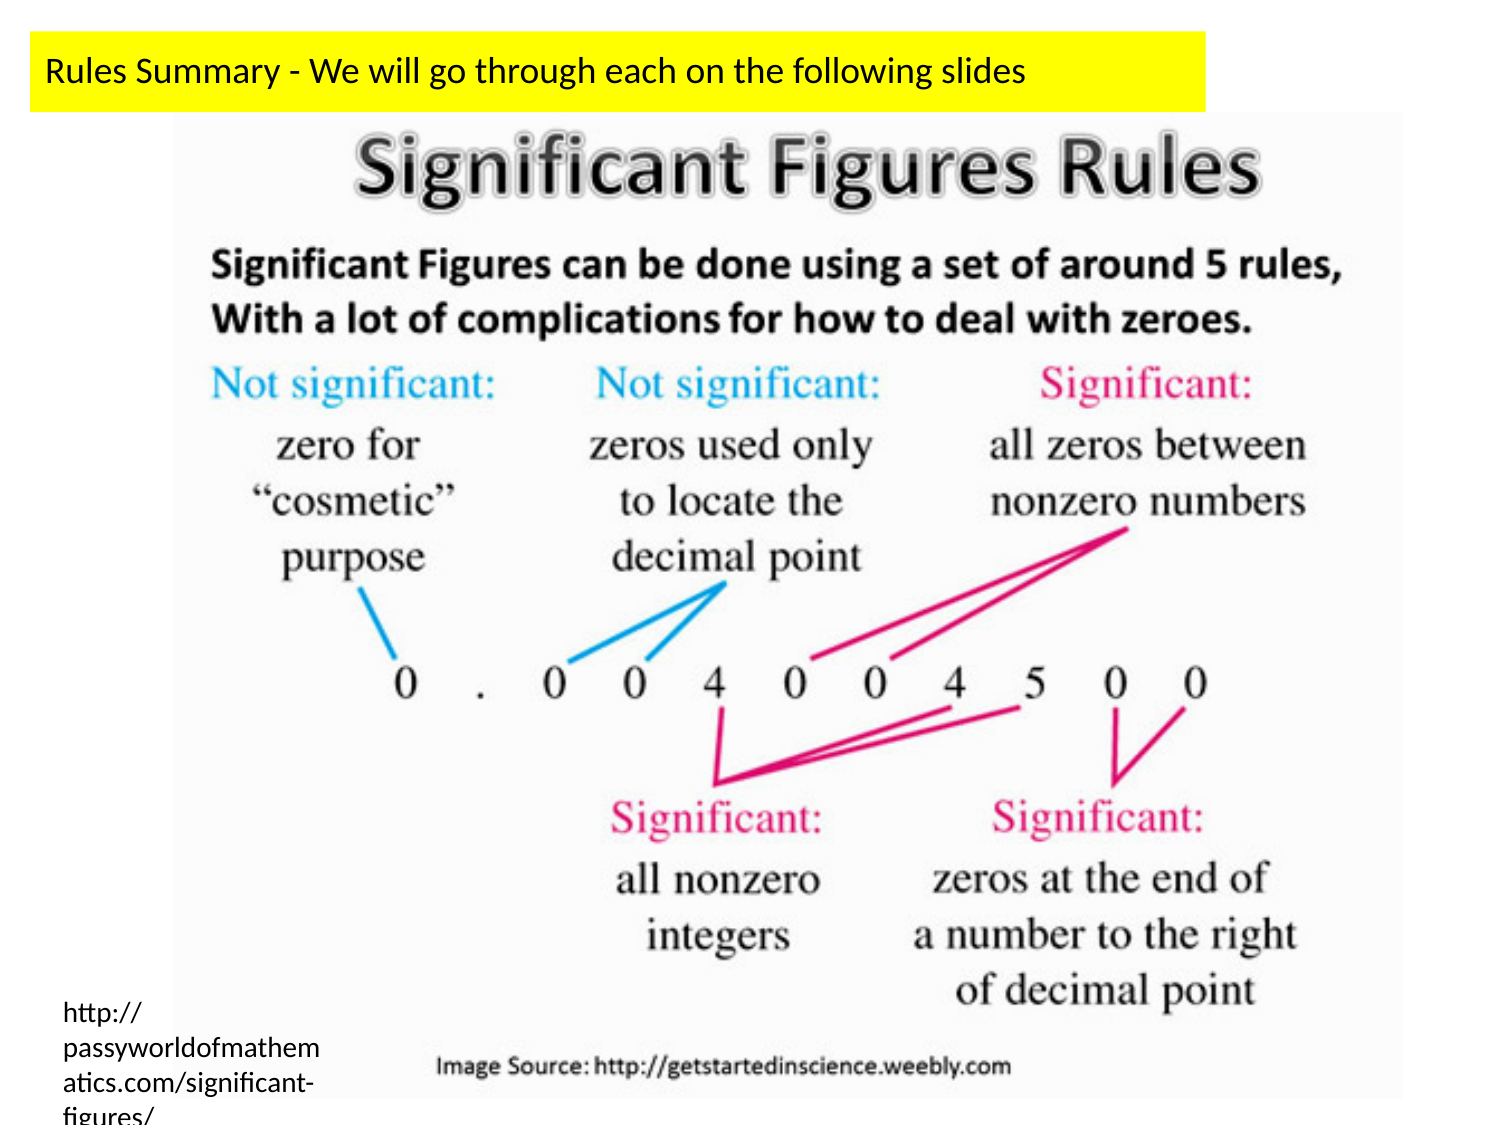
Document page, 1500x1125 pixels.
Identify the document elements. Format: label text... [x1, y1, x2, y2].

picture [173, 111, 1402, 1099]
text_box http://passyworldofmathematics.com/significant-figures/ [47, 978, 168, 1077]
text_box Rules Summary - We will go through each on the following slides [30, 31, 1206, 113]
